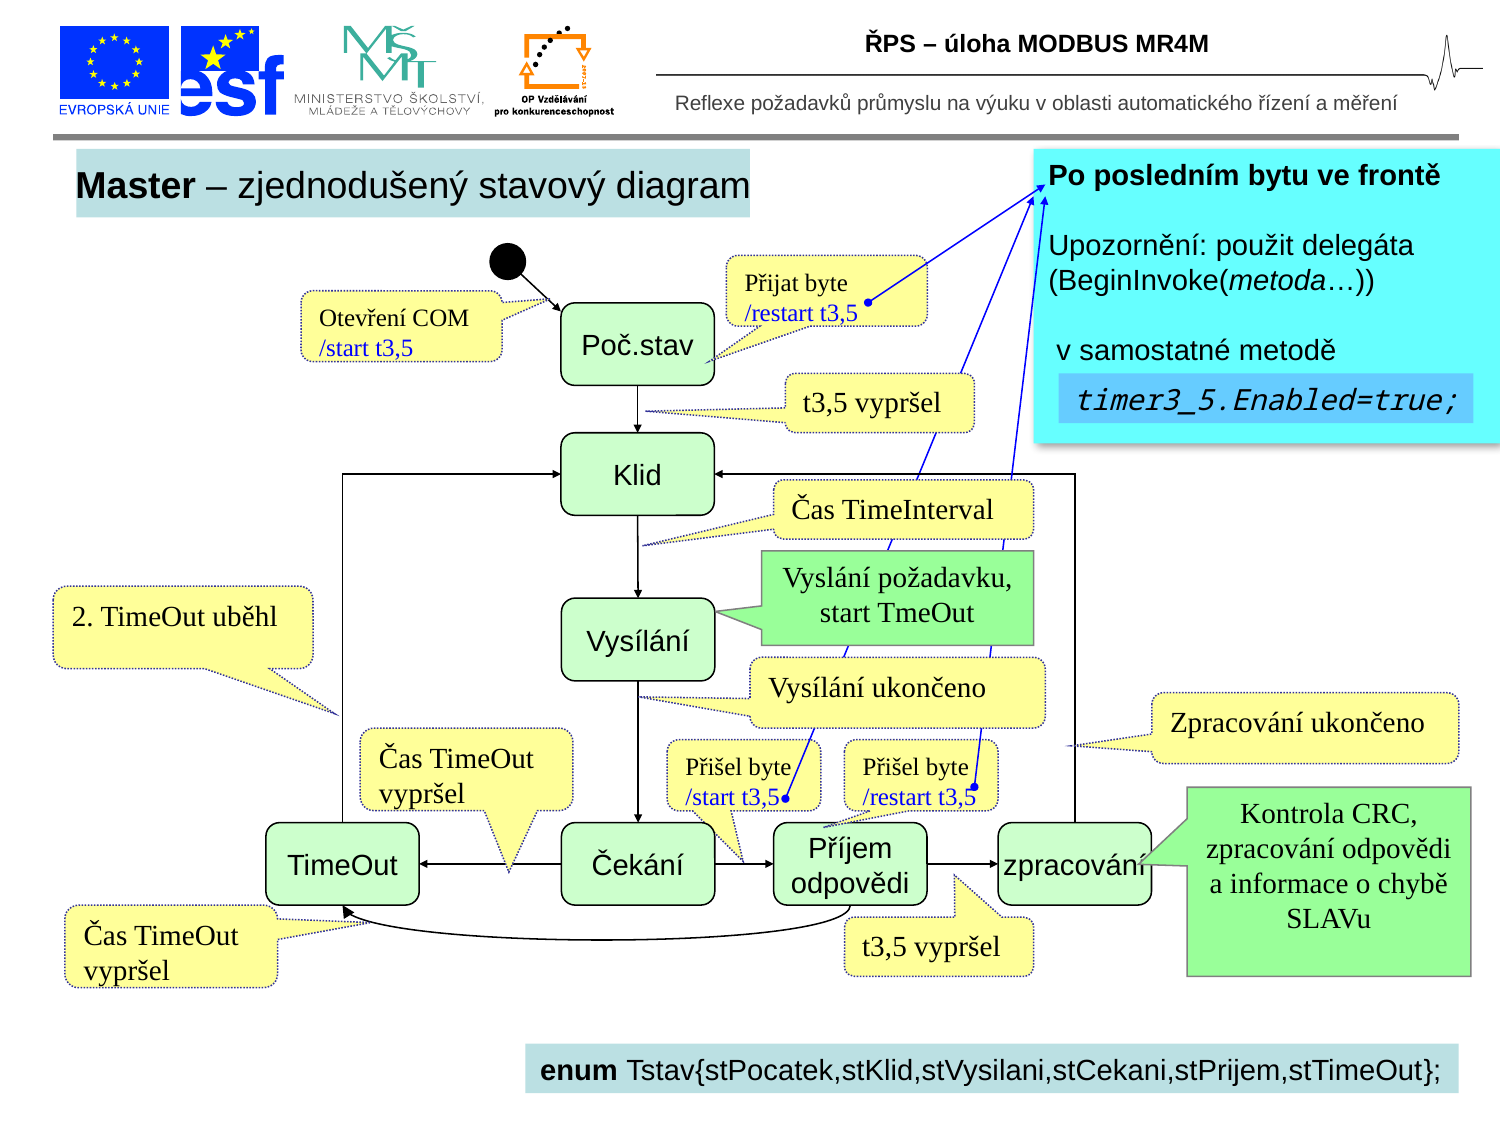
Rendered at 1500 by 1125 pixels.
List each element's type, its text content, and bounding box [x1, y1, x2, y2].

text_box Otevření COM /start t3,5 [301, 290, 551, 362]
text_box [720, 467, 1069, 829]
text_box [863, 184, 1046, 307]
text_box Čekání [602, 822, 715, 906]
text_box Po posledním bytu ve frontě Upozornění: použit delegáta (BeginInvoke(metoda…)) v samostatné metodě [1033, 148, 1500, 444]
text_box Přijat byte /restart t3,5 [709, 255, 928, 362]
text_box Poč.stav [560, 302, 715, 386]
text_box Čekání [561, 822, 591, 906]
text_box Příjem odpovědi [773, 837, 928, 906]
text_box enum Tstav{stPocatek,stKlid,stVysilani,stCekani,stPrijem,stTimeOut}; [525, 1043, 591, 1094]
text_box Master – zjednodušený stavový diagram [76, 148, 750, 218]
text_box Vysílání [632, 598, 715, 681]
text_box Čas TimeOut vypršel [64, 905, 371, 988]
text_box [490, 243, 526, 280]
text_box Kontrola CRC, zpracování odpovědi a informace o chybě SLAVu [1138, 787, 1471, 977]
picture [656, 34, 1483, 91]
text_box [960, 196, 1035, 373]
text_box TimeOut [265, 822, 420, 906]
text_box timer3_5.Enabled=true; [1058, 373, 1474, 424]
text_box Vysílání ukončeno [643, 696, 715, 711]
text_box zpracování [998, 822, 1152, 906]
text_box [277, 539, 627, 758]
text_box Přišel byte /start t3,5 [667, 739, 744, 862]
text_box [548, 300, 561, 312]
text_box enum Tstav{stPocatek,stKlid,stVysilani,stCekani,stPrijem,stTimeOut}; [602, 1043, 1459, 1094]
text_box [1012, 196, 1049, 466]
text_box 2. TimeOut uběhl [53, 586, 272, 692]
text_box t3,5 vypršel [645, 373, 975, 433]
text_box Zpracování ukončeno [1073, 692, 1459, 764]
text_box Čas TimeInterval [643, 528, 715, 546]
text_box Klid [560, 432, 715, 516]
text_box t3,5 vypršel [844, 875, 1034, 977]
text_box Čas TimeOut vypršel [360, 766, 573, 863]
text_box ŘPS – úloha MODBUS MR4M [644, 20, 1430, 68]
